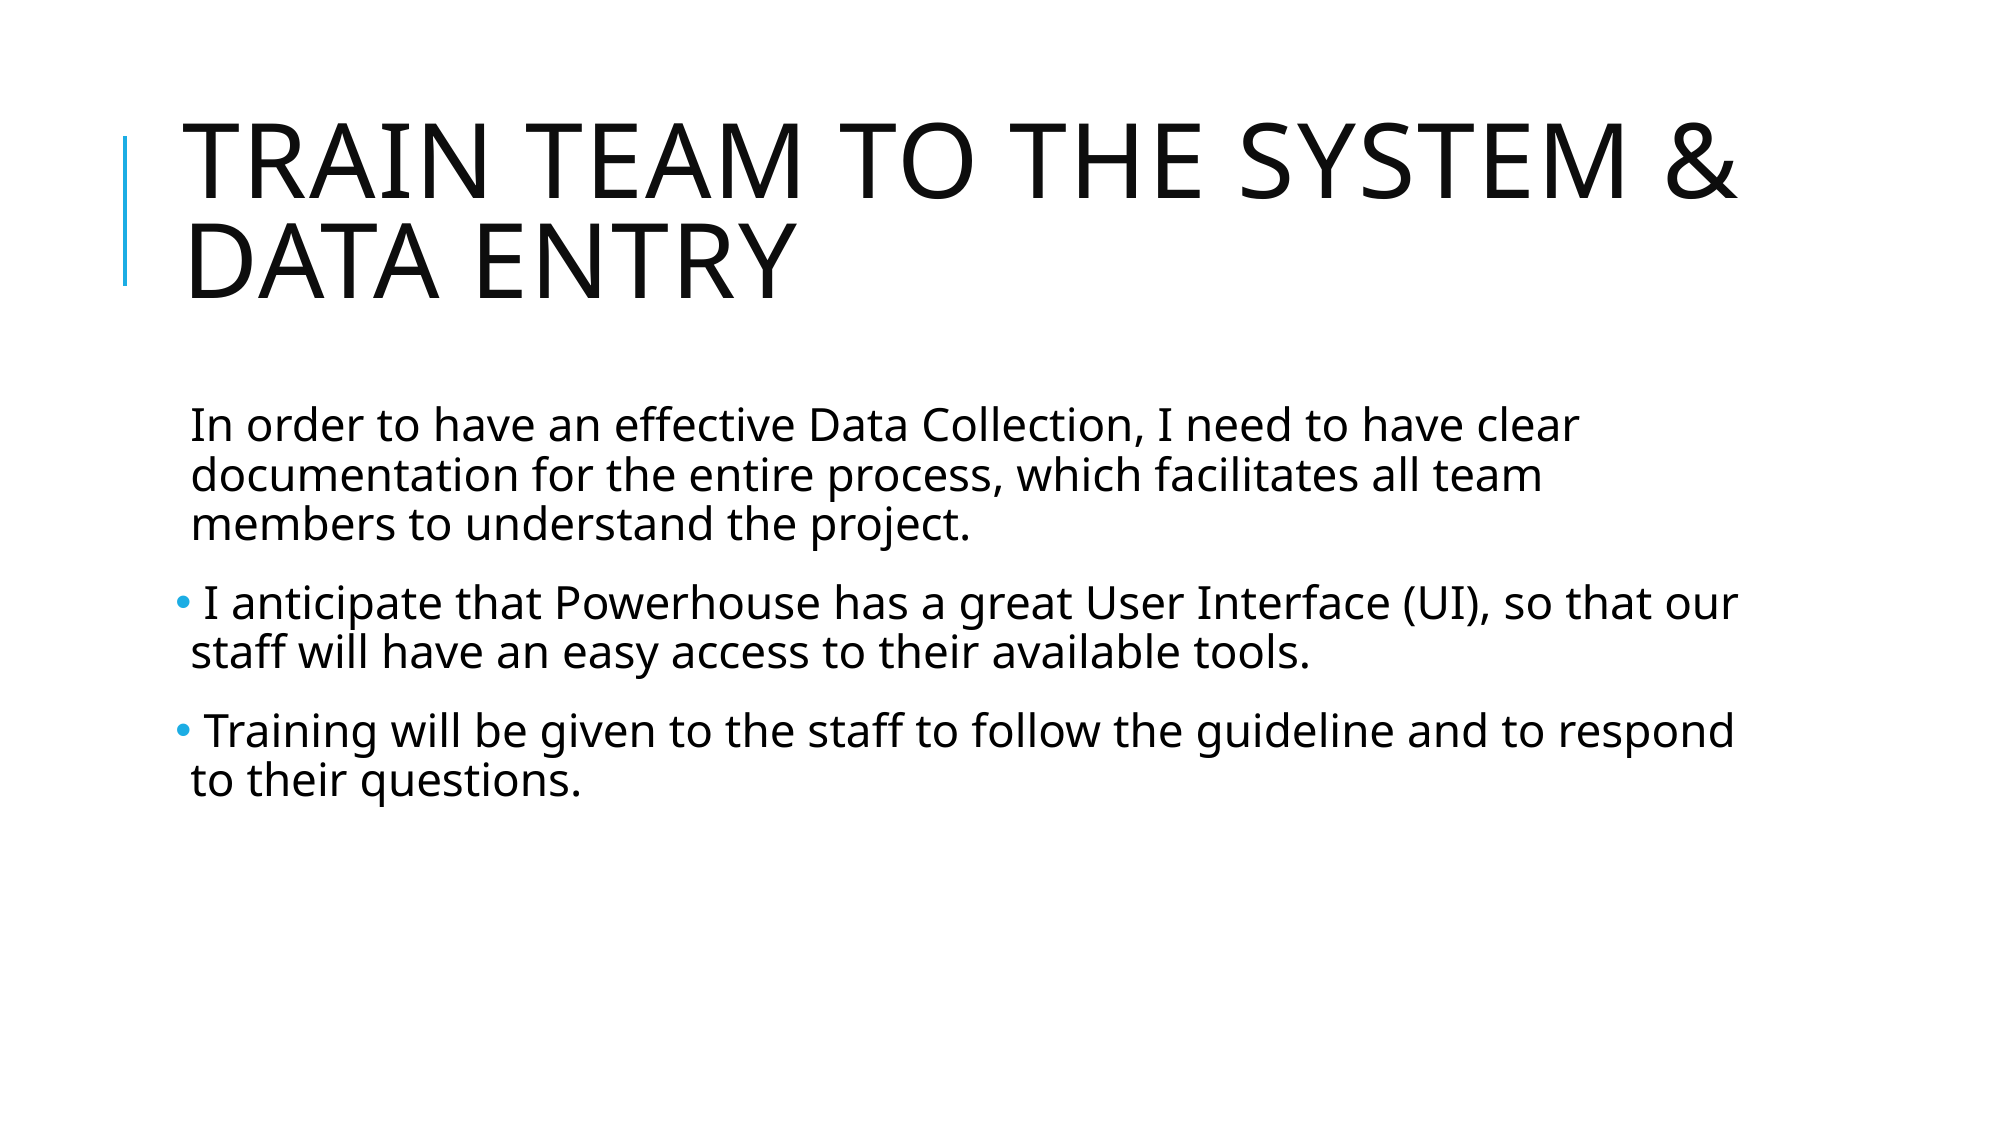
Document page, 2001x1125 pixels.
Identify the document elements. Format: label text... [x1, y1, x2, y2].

title Train Team to the System & Data Entry [168, 96, 1763, 342]
list In order to have an effective Data Collection, I need to have clear documentation for the entire process, which facilitates all team members to understand the project. I anticipate that Powerhouse has a great User Interface (UI), so that our staff will have an easy access to their available tools. Training will be given to the staff to follow the guideline and to respond to their questions. [168, 394, 1763, 1055]
